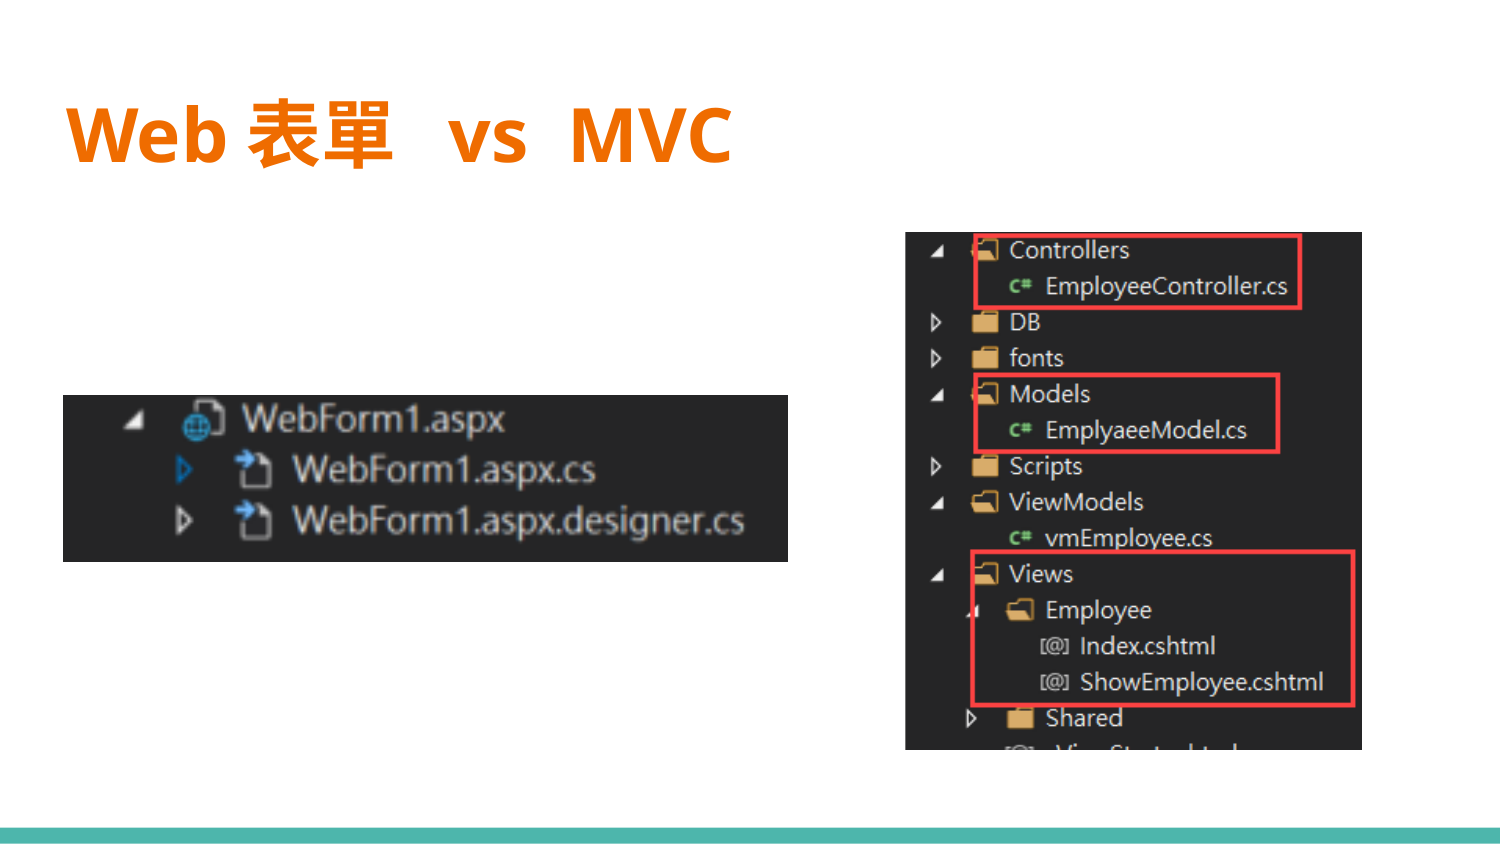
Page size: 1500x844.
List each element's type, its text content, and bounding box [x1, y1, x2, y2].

picture [904, 231, 1363, 750]
picture [63, 395, 788, 562]
title Web表單 vs MVC [51, 72, 1449, 189]
